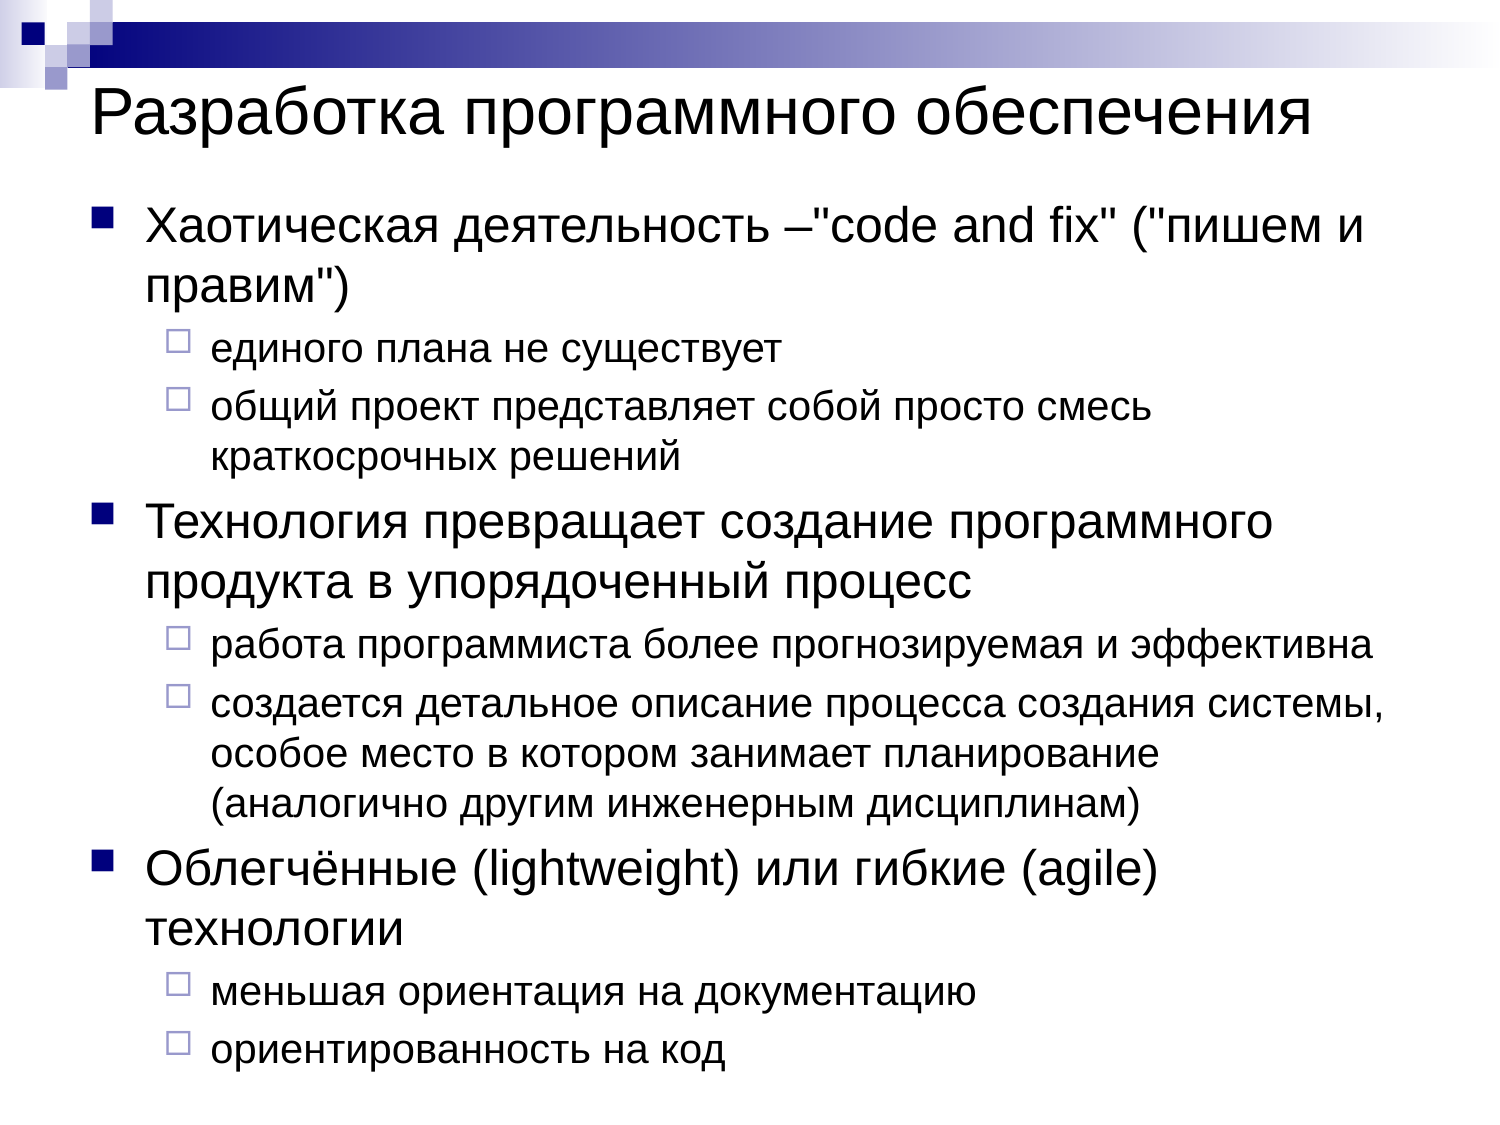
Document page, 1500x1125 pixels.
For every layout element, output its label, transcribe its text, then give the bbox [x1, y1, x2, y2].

title Разработка программного обеспечения [75, 42, 1425, 173]
list Хаотическая деятельность –"code and fix" ("пишем и правим") единого плана не существует общий проект представляет собой просто смесь краткосрочных решений Технология превращает создание программного продукта в упорядоченный процесс работа программиста более прогнозируемая и эффективна создается детальное описание процесса создания системы, особое место в котором занимает планирование (аналогично другим инженерным дисциплинам) Облегчённые (lightweight) или гибкие (agile) технологии меньшая ориентация на документацию ориентированность на код [73, 184, 1424, 1059]
